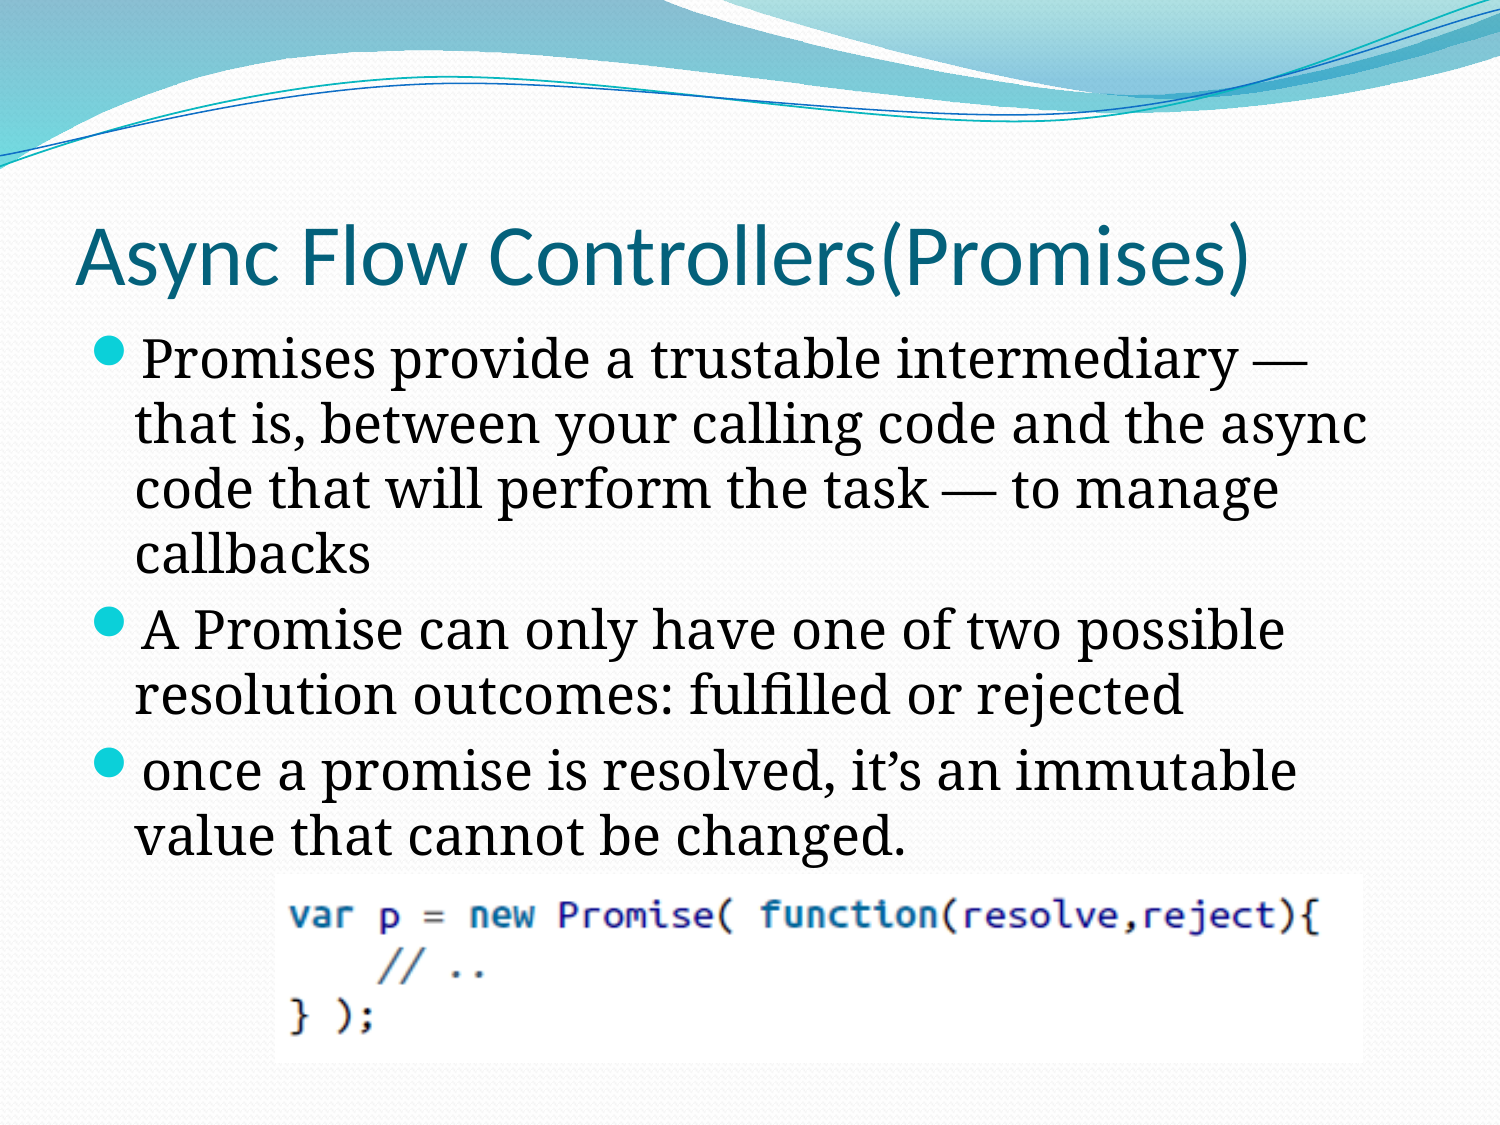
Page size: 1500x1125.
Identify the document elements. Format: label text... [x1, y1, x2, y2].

list Promises provide a trustable intermediary — that is, between your calling code and the async code that will perform the task — to manage callbacks A Promise can only have one of two possible resolution outcomes: fulfilled or rejected once a promise is resolved, it’s an immutable value that cannot be changed. [75, 317, 1425, 1038]
title Async Flow Controllers(Promises) [75, 115, 1425, 303]
picture [274, 874, 1363, 1063]
